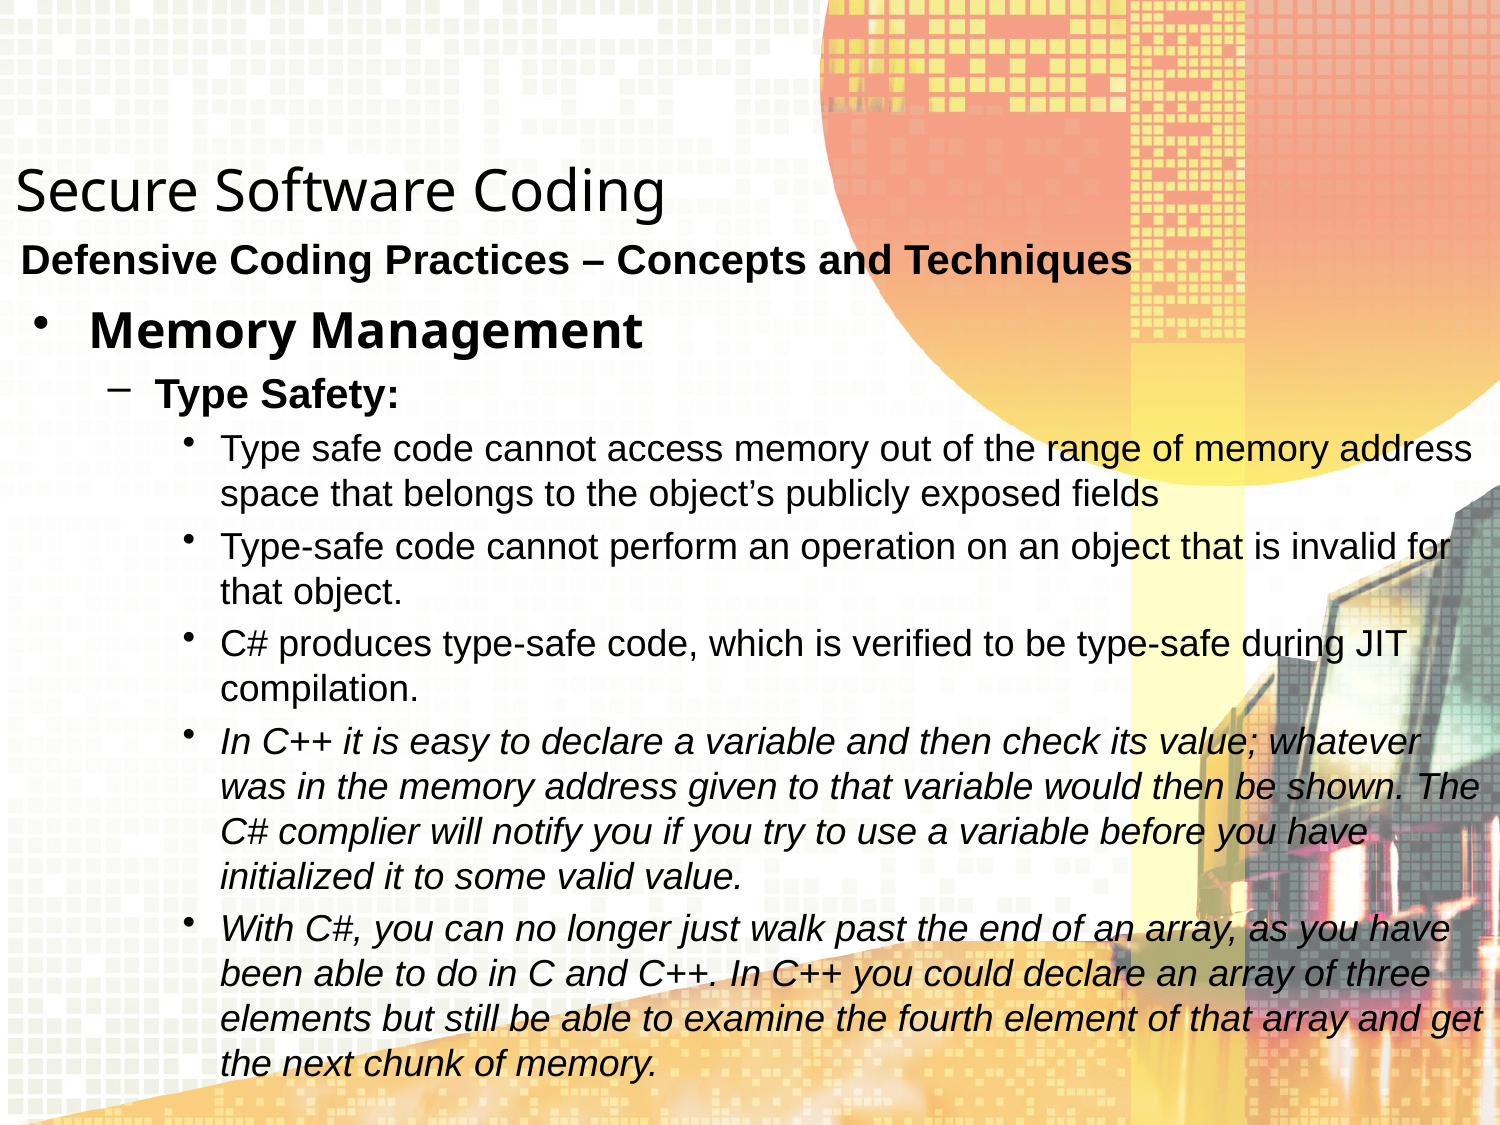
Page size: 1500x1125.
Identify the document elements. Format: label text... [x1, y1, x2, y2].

text_box Defensive Coding Practices – Concepts and Techniques [5, 225, 1176, 290]
list Memory Management Type Safety: Type safe code cannot access memory out of the range of memory address space that belongs to the object’s publicly exposed fields Type-safe code cannot perform an operation on an object that is invalid for that object. C# produces type-safe code, which is verified to be type-safe during JIT compilation. In C++ it is easy to declare a variable and then check its value; whatever was in the memory address given to that variable would then be shown. The C# complier will notify you if you try to use a variable before you have initialized it to some valid value. With C#, you can no longer just walk past the end of an array, as you have been able to do in C and C++. In C++ you could declare an array of three elements but still be able to examine the fourth element of that array and get the next chunk of memory. [17, 290, 1500, 1125]
text_box Secure Software Coding [0, 113, 1038, 264]
